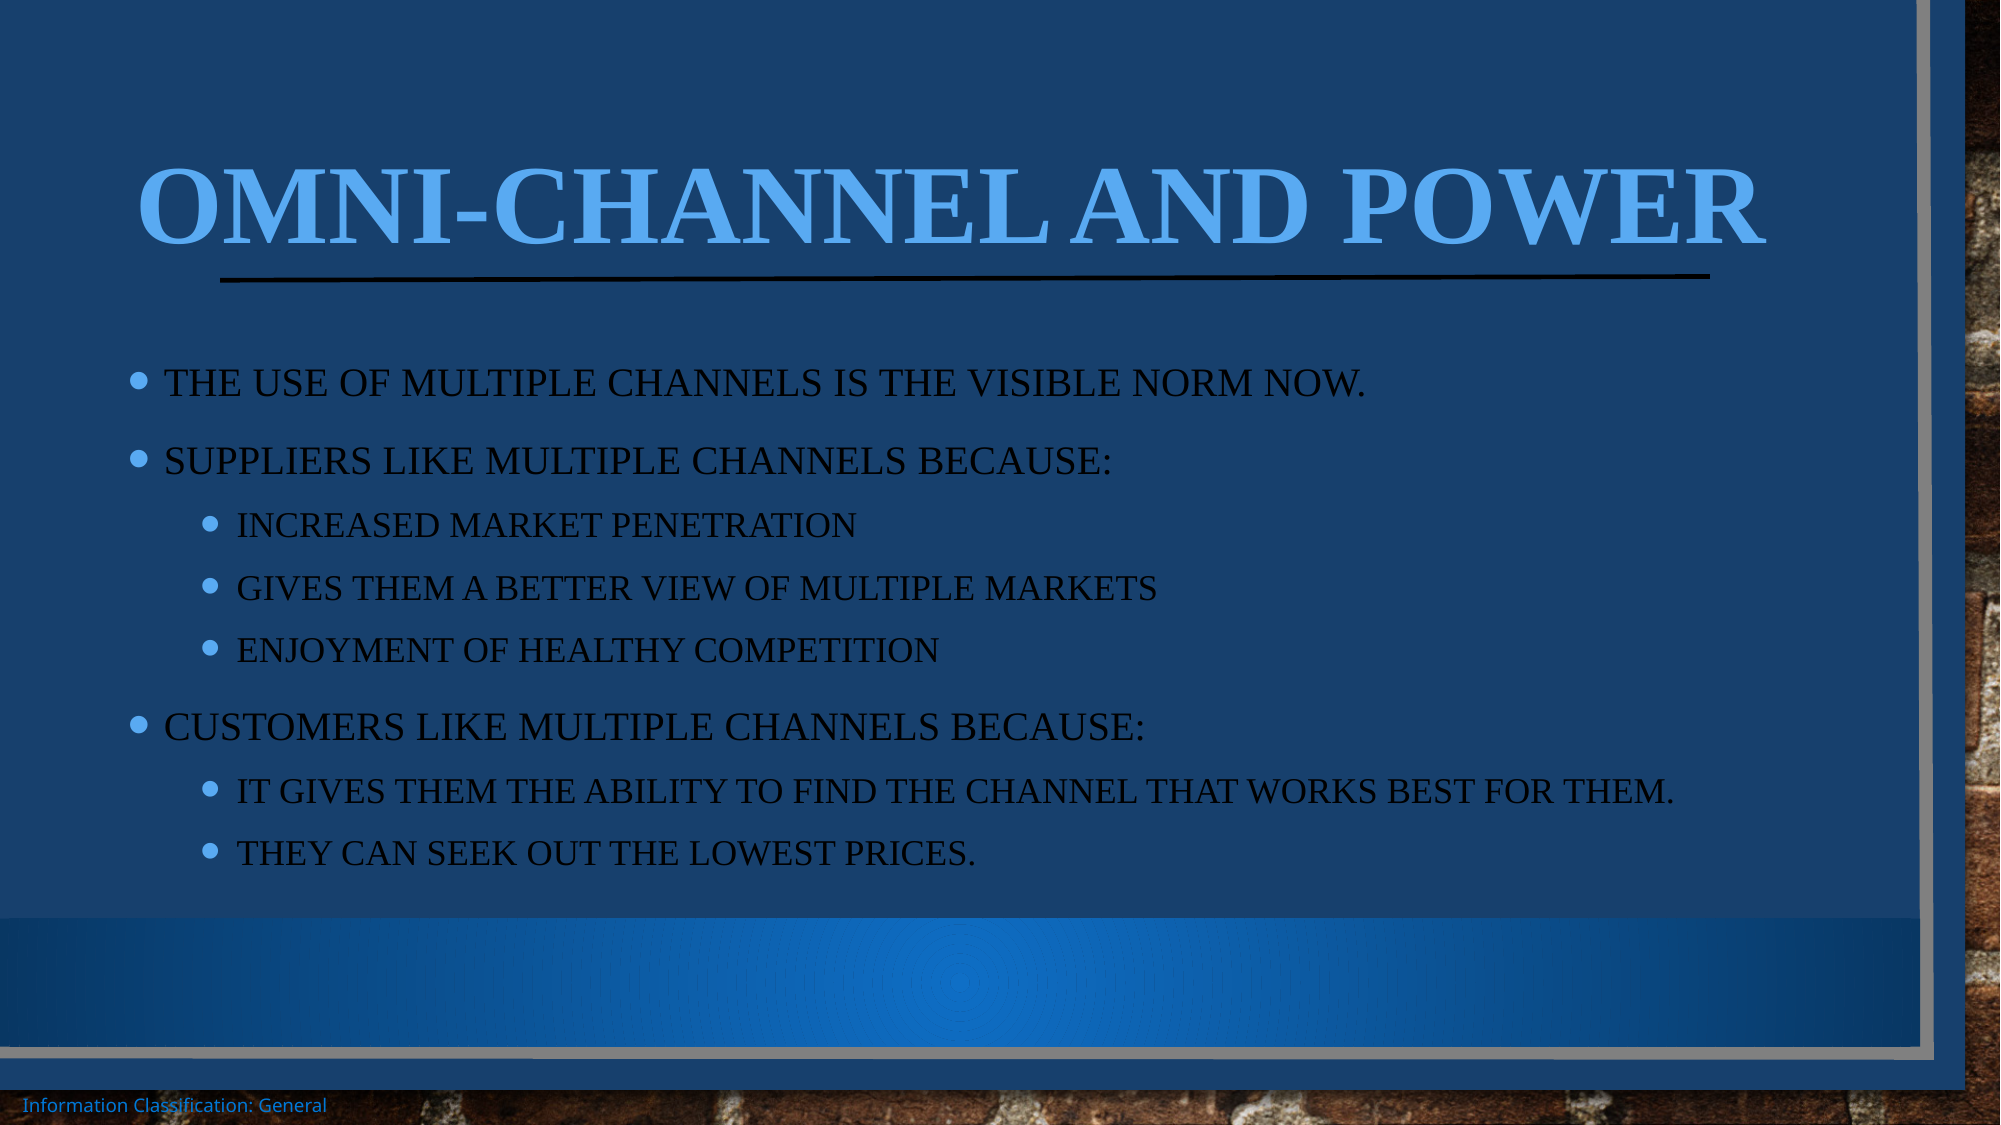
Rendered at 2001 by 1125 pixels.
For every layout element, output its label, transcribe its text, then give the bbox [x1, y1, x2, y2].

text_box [220, 276, 1711, 281]
picture [0, 0, 2000, 1125]
title Omni-Channel and Power [112, 112, 1818, 302]
list The use of multiple channels is the visible norm now. Suppliers like multiple channels because: Increased market penetration Gives them a better view of multiple markets Enjoyment of healthy competition Customers like multiple channels because: It gives them the ability to find the channel that works best for them. They can seek out the lowest prices. [112, 338, 1818, 882]
